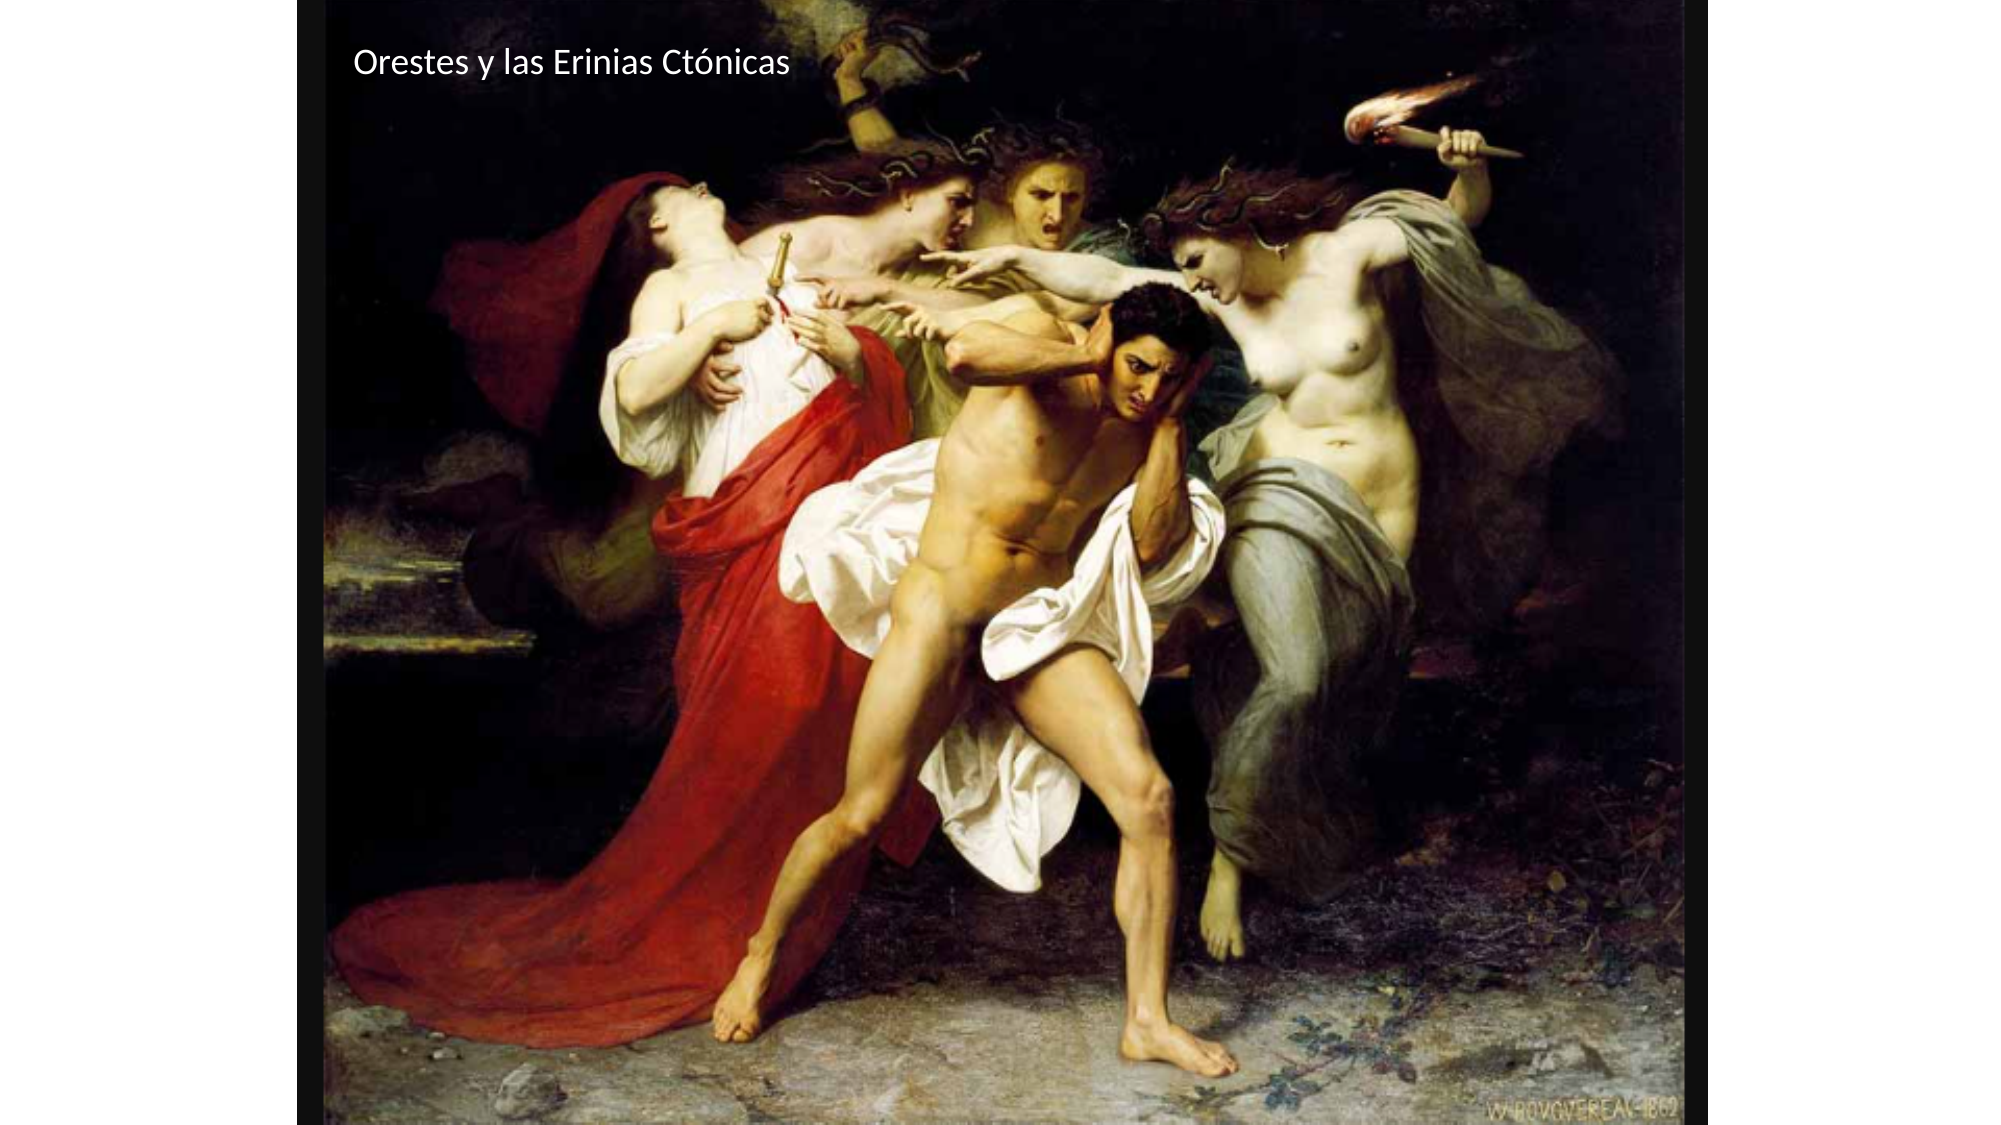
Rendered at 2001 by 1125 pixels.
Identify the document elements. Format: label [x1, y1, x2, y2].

picture [297, 0, 1708, 1125]
